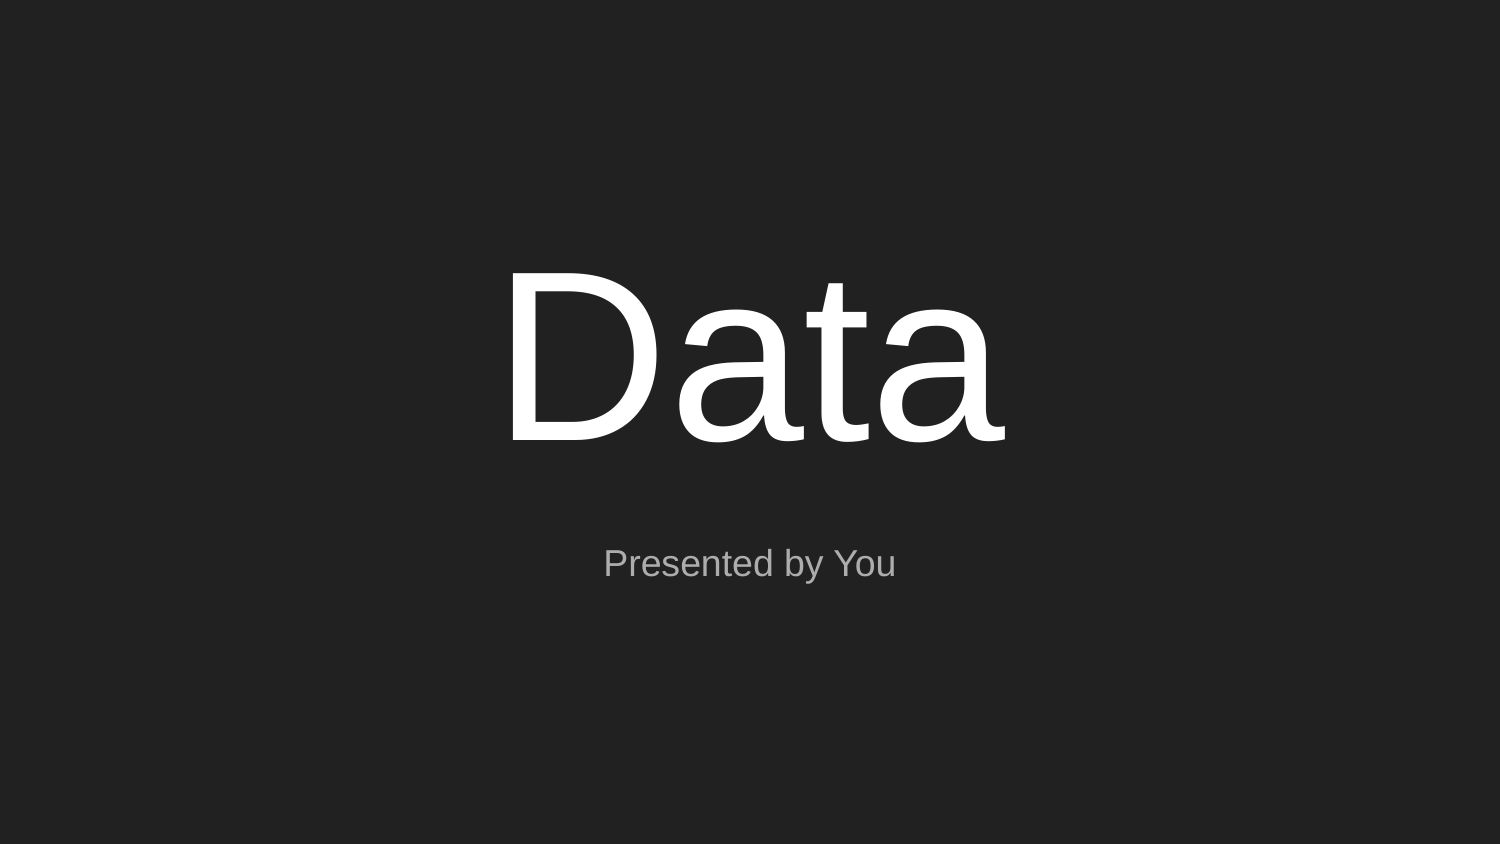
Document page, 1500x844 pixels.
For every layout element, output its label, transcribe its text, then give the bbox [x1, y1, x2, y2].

list Presented by You [51, 517, 1449, 731]
title Data [51, 181, 1449, 504]
